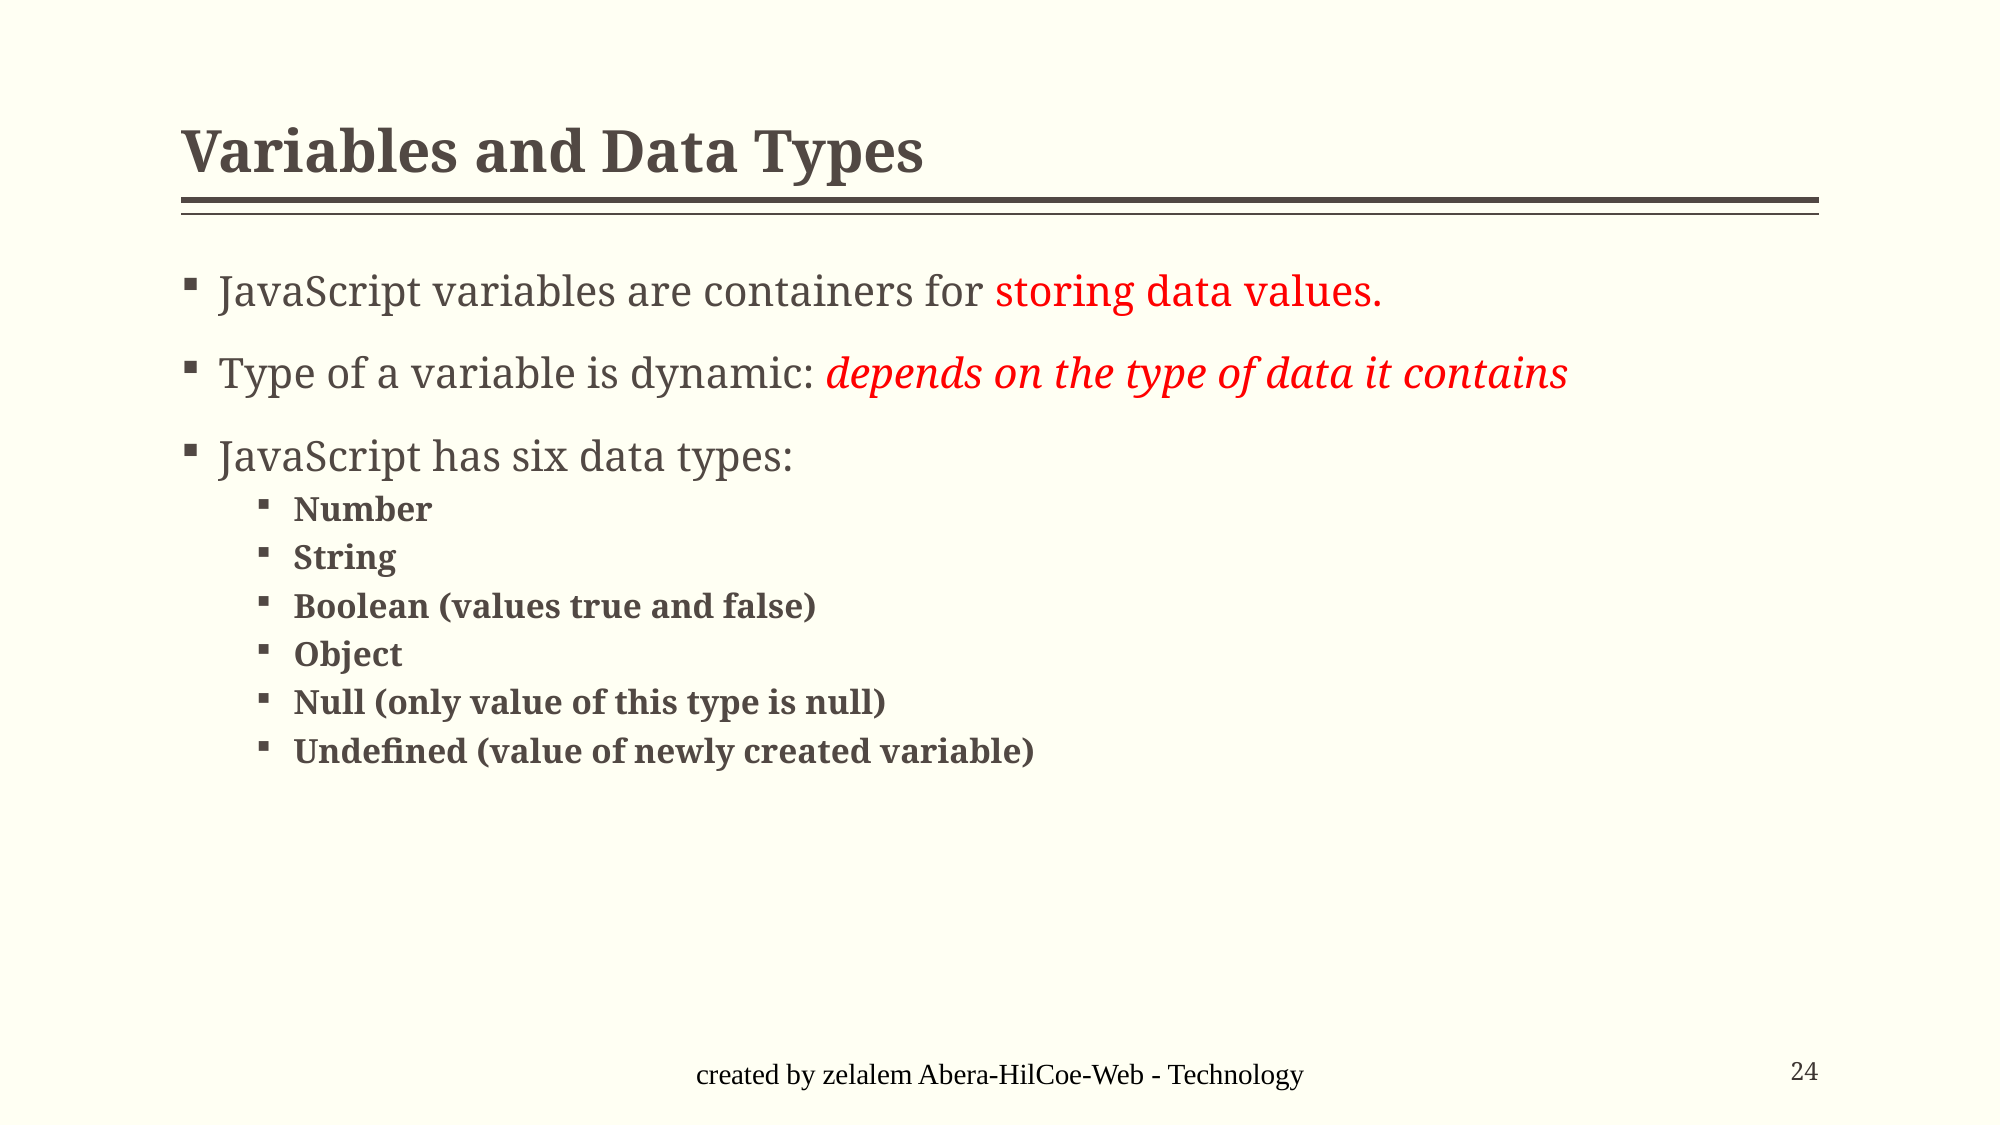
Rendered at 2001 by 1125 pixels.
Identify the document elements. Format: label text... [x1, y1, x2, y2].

slide_number 24 [1518, 1042, 1819, 1103]
footer created by zelalem Abera-HilCoe-Web - Technology [481, 1042, 1518, 1103]
list JavaScript variables are containers for storing data values. Type of a variable is dynamic: depends on the type of data it contains JavaScript has six data types: Number String Boolean (values true and false) Object Null (only value of this type is null) Undefined (value of newly created variable) [181, 262, 1819, 1013]
title Variables and Data Types [181, 12, 1819, 193]
